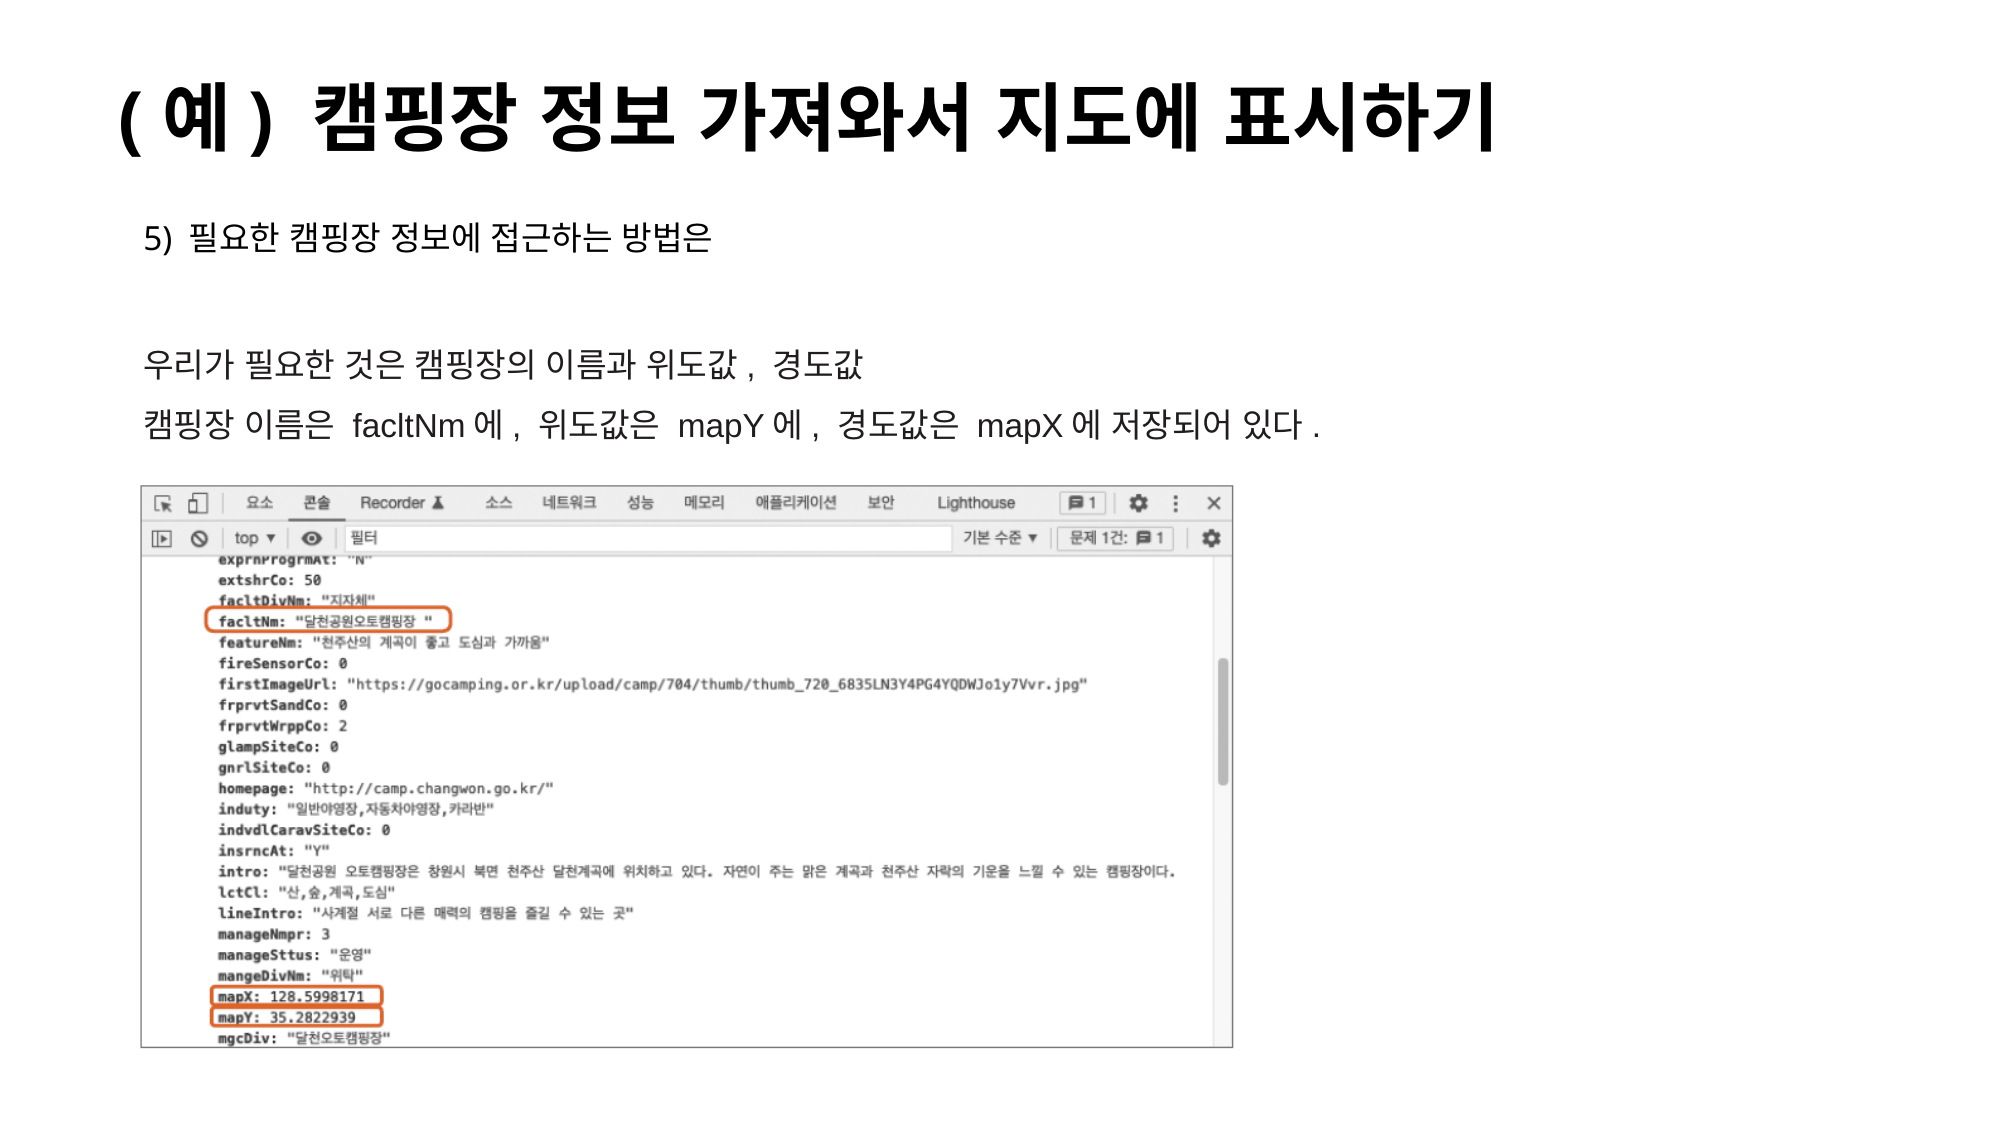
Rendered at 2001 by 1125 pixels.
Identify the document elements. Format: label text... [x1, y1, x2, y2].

title (예) 캠핑장 정보 가져와서 지도에 표시하기 [103, 52, 1566, 191]
text_box 우리가 필요한 것은 캠핑장의 이름과 위도값, 경도값 캠핑장 이름은 facltNm에, 위도값은 mapY에, 경도값은 mapX에 저장되어 있다. [128, 317, 1514, 452]
text_box 5) 필요한 캠핑장 정보에 접근하는 방법은 [128, 209, 1960, 265]
picture [128, 474, 1246, 1057]
